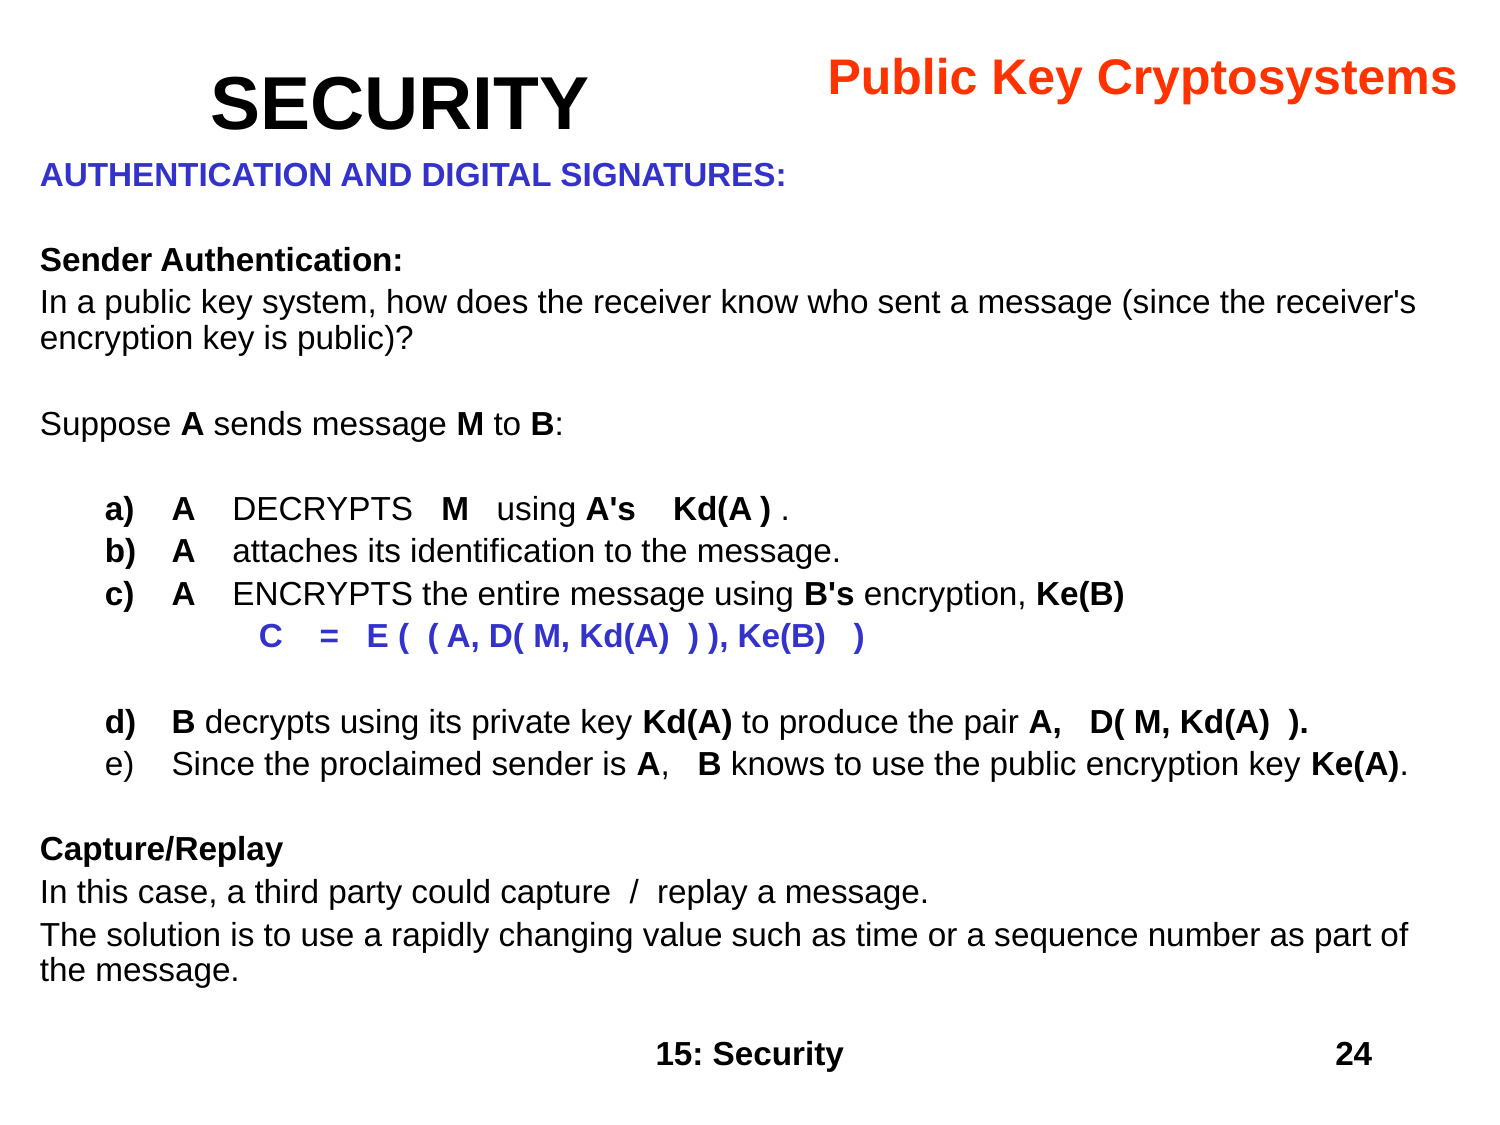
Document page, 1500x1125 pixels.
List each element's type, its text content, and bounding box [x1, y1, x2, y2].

slide_number 24 [1074, 1025, 1388, 1101]
text_box Public Key Cryptosystems [812, 37, 1474, 113]
footer 15: Security [512, 1025, 988, 1101]
title SECURITY [112, 50, 688, 150]
list AUTHENTICATION AND DIGITAL SIGNATURES: Sender Authentication: In a public key system, how does the receiver know who sent a message (since the receiver's encryption key is public)? Suppose A sends message M to B: A DECRYPTS M using A's Kd(A ) . A attaches its identification to the message. A ENCRYPTS the entire message using B's encryption, Ke(B) C = E ( ( A, D( M, Kd(A) ) ), Ke(B) ) B decrypts using its private key Kd(A) to produce the pair A, D( M, Kd(A) ). Since the proclaimed sender is A, B knows to use the public encryption key Ke(A). Capture/Replay In this case, a third party could capture / replay a message. The solution is to use a rapidly changing value such as time or a sequence number as part of the message. [24, 149, 1450, 1025]
